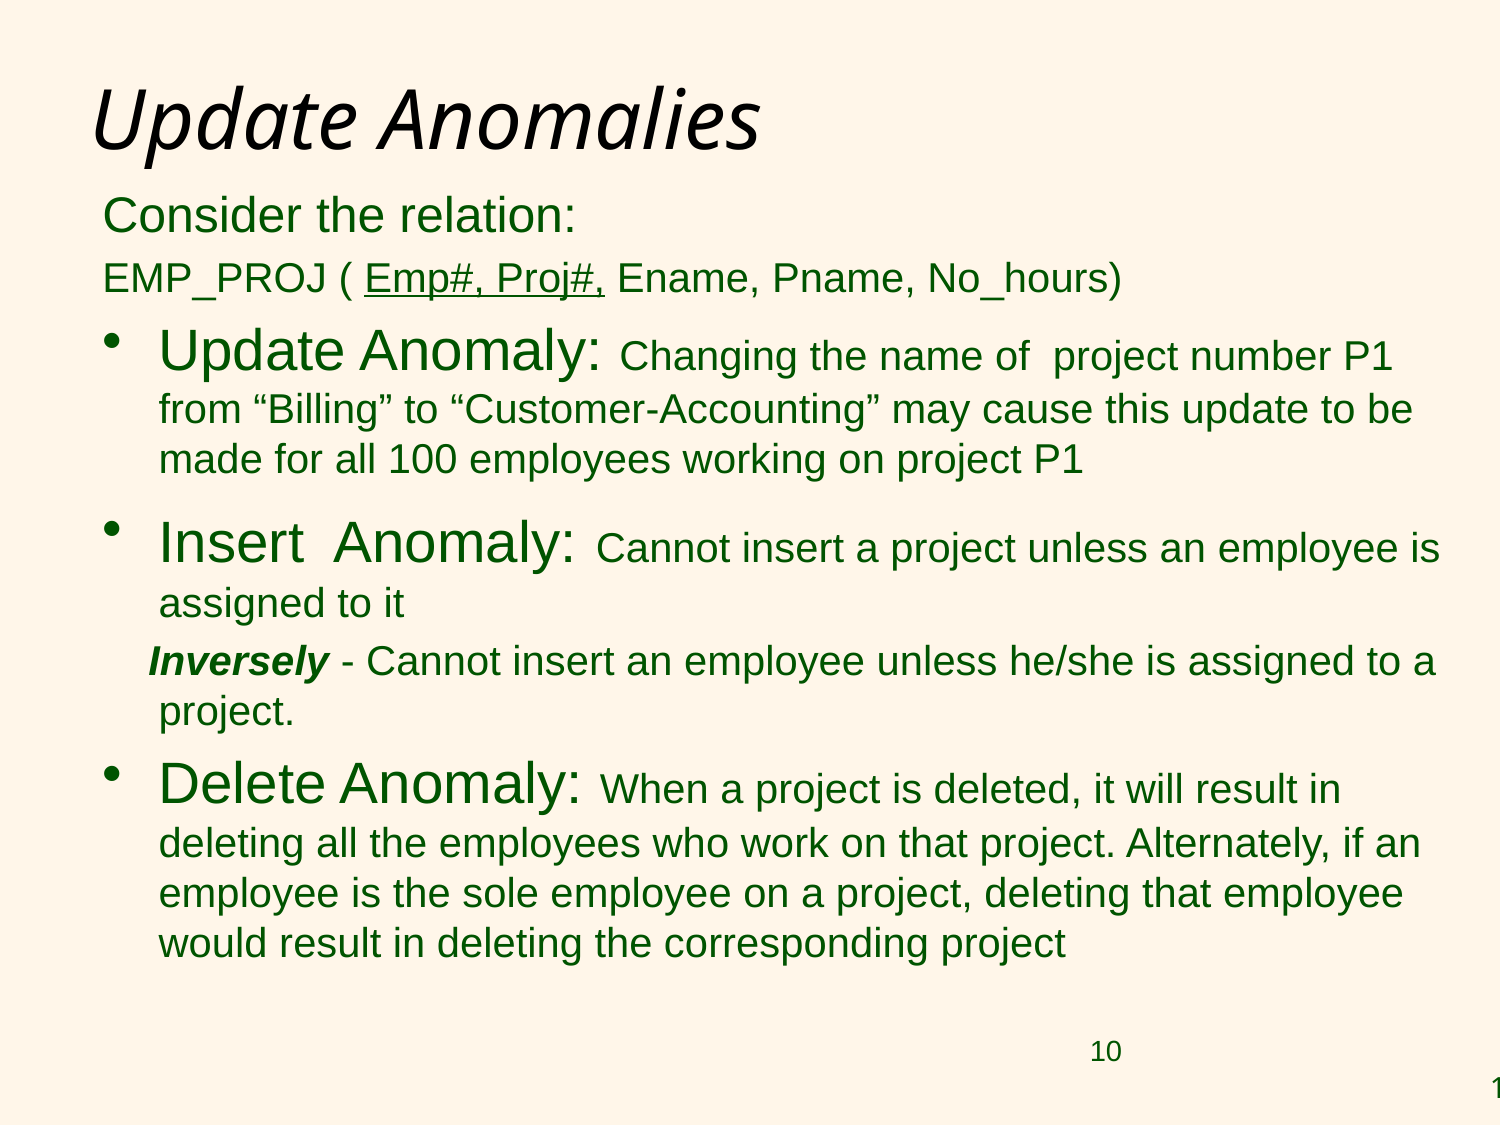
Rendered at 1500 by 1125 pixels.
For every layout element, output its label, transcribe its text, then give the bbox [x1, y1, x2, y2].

text_box Consider the relation: EMP_PROJ ( Emp#, Proj#, Ename, Pname, No_hours) Update Anomaly: Changing the name of project number P1 from “Billing” to “Customer-Accounting” may cause this update to be made for all 100 employees working on project P1 Insert Anomaly: Cannot insert a project unless an employee is assigned to it Inversely - Cannot insert an employee unless he/she is assigned to a project. Delete Anomaly: When a project is deleted, it will result in deleting all the employees who work on that project. Alternately, if an employee is the sole employee on a project, deleting that employee would result in deleting the corresponding project [87, 174, 1463, 1050]
title Update Anomalies [75, 62, 1425, 171]
slide_number 10 [1074, 1050, 1425, 1103]
